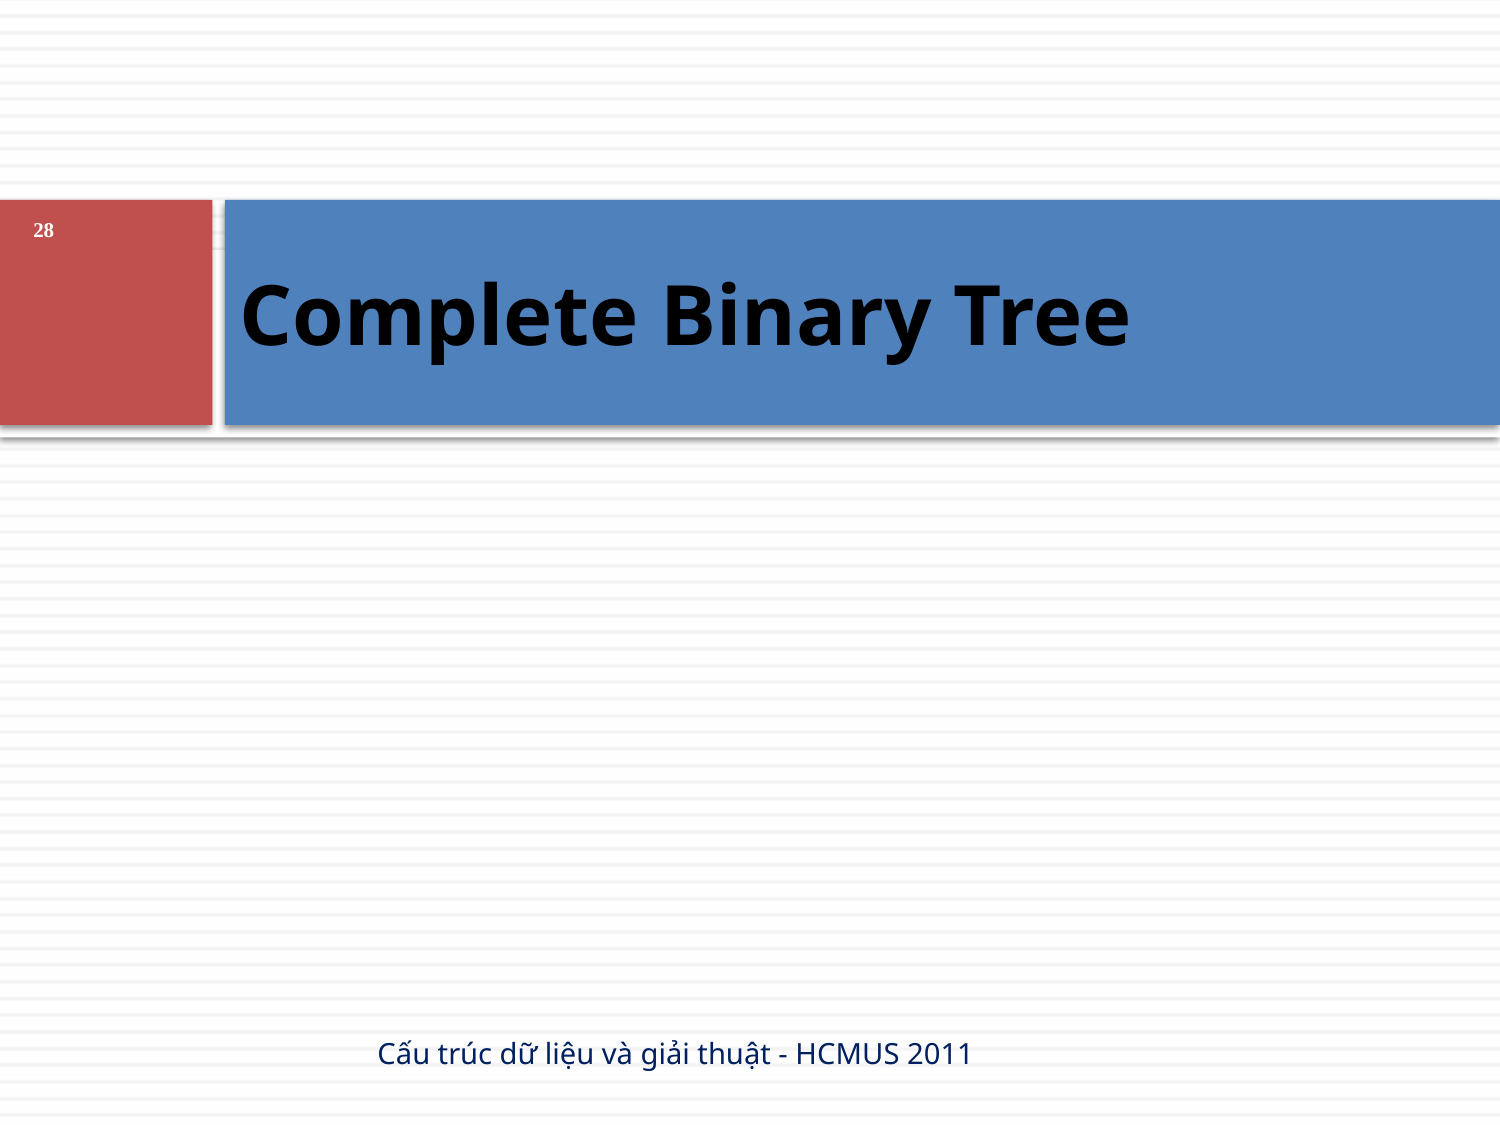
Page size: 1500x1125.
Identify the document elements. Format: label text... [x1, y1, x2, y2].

title Complete Binary Tree [225, 200, 1475, 425]
slide_number 28 [0, 208, 88, 249]
footer Cấu trúc dữ liệu và giải thuật - HCMUS 2011 [99, 1024, 990, 1085]
